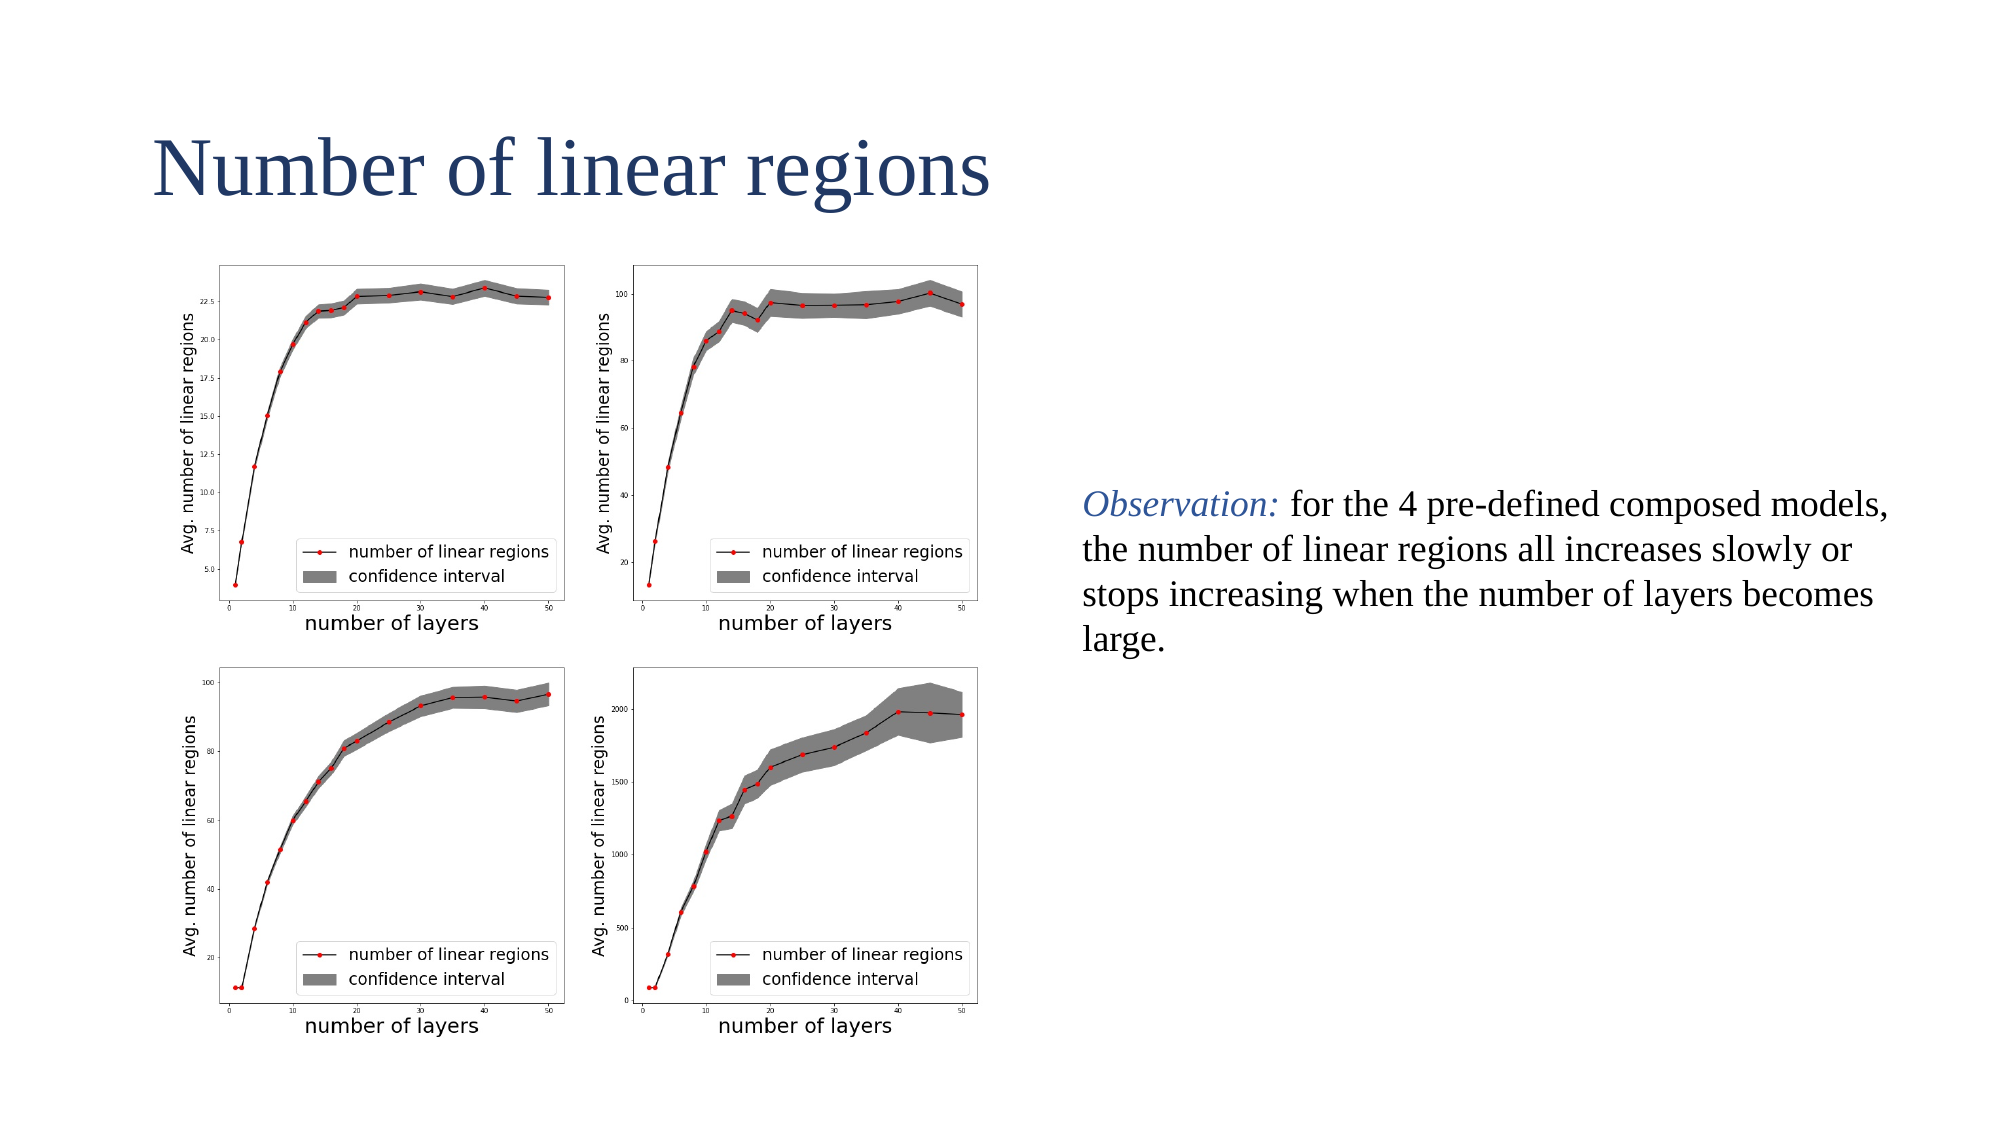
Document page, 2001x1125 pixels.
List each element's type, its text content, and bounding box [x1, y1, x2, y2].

picture [97, 147, 1075, 1125]
text_box Observation: for the 4 pre-defined composed models, the number of linear regions all increases slowly or stops increasing when the number of layers becomes large. [1075, 471, 1931, 666]
title Number of linear regions [137, 59, 1863, 278]
